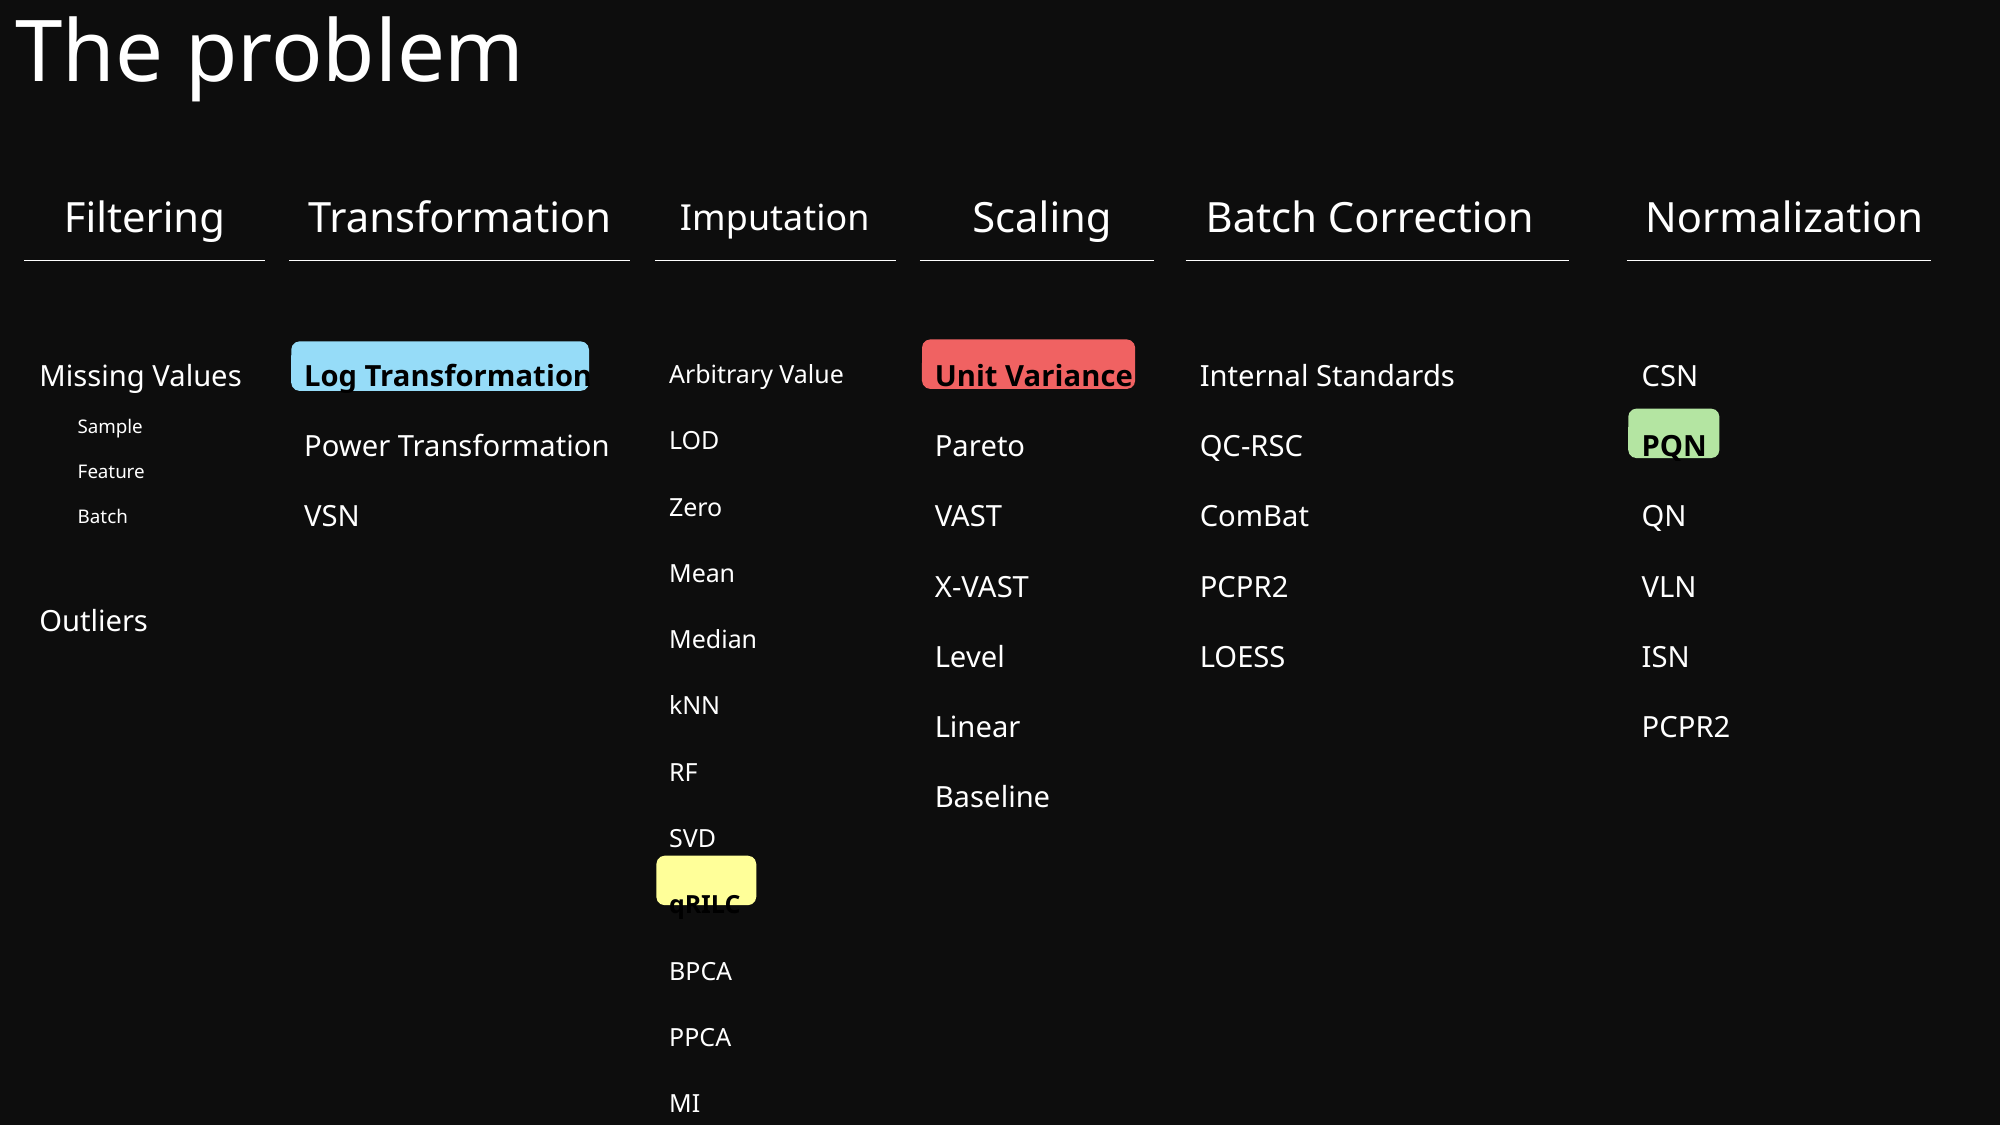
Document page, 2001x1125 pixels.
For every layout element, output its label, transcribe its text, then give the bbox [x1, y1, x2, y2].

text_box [653, 176, 896, 1125]
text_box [1592, 176, 1977, 873]
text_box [1177, 176, 1569, 873]
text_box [288, 176, 631, 873]
title The problem [0, 0, 724, 108]
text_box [919, 176, 1155, 873]
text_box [23, 176, 266, 779]
